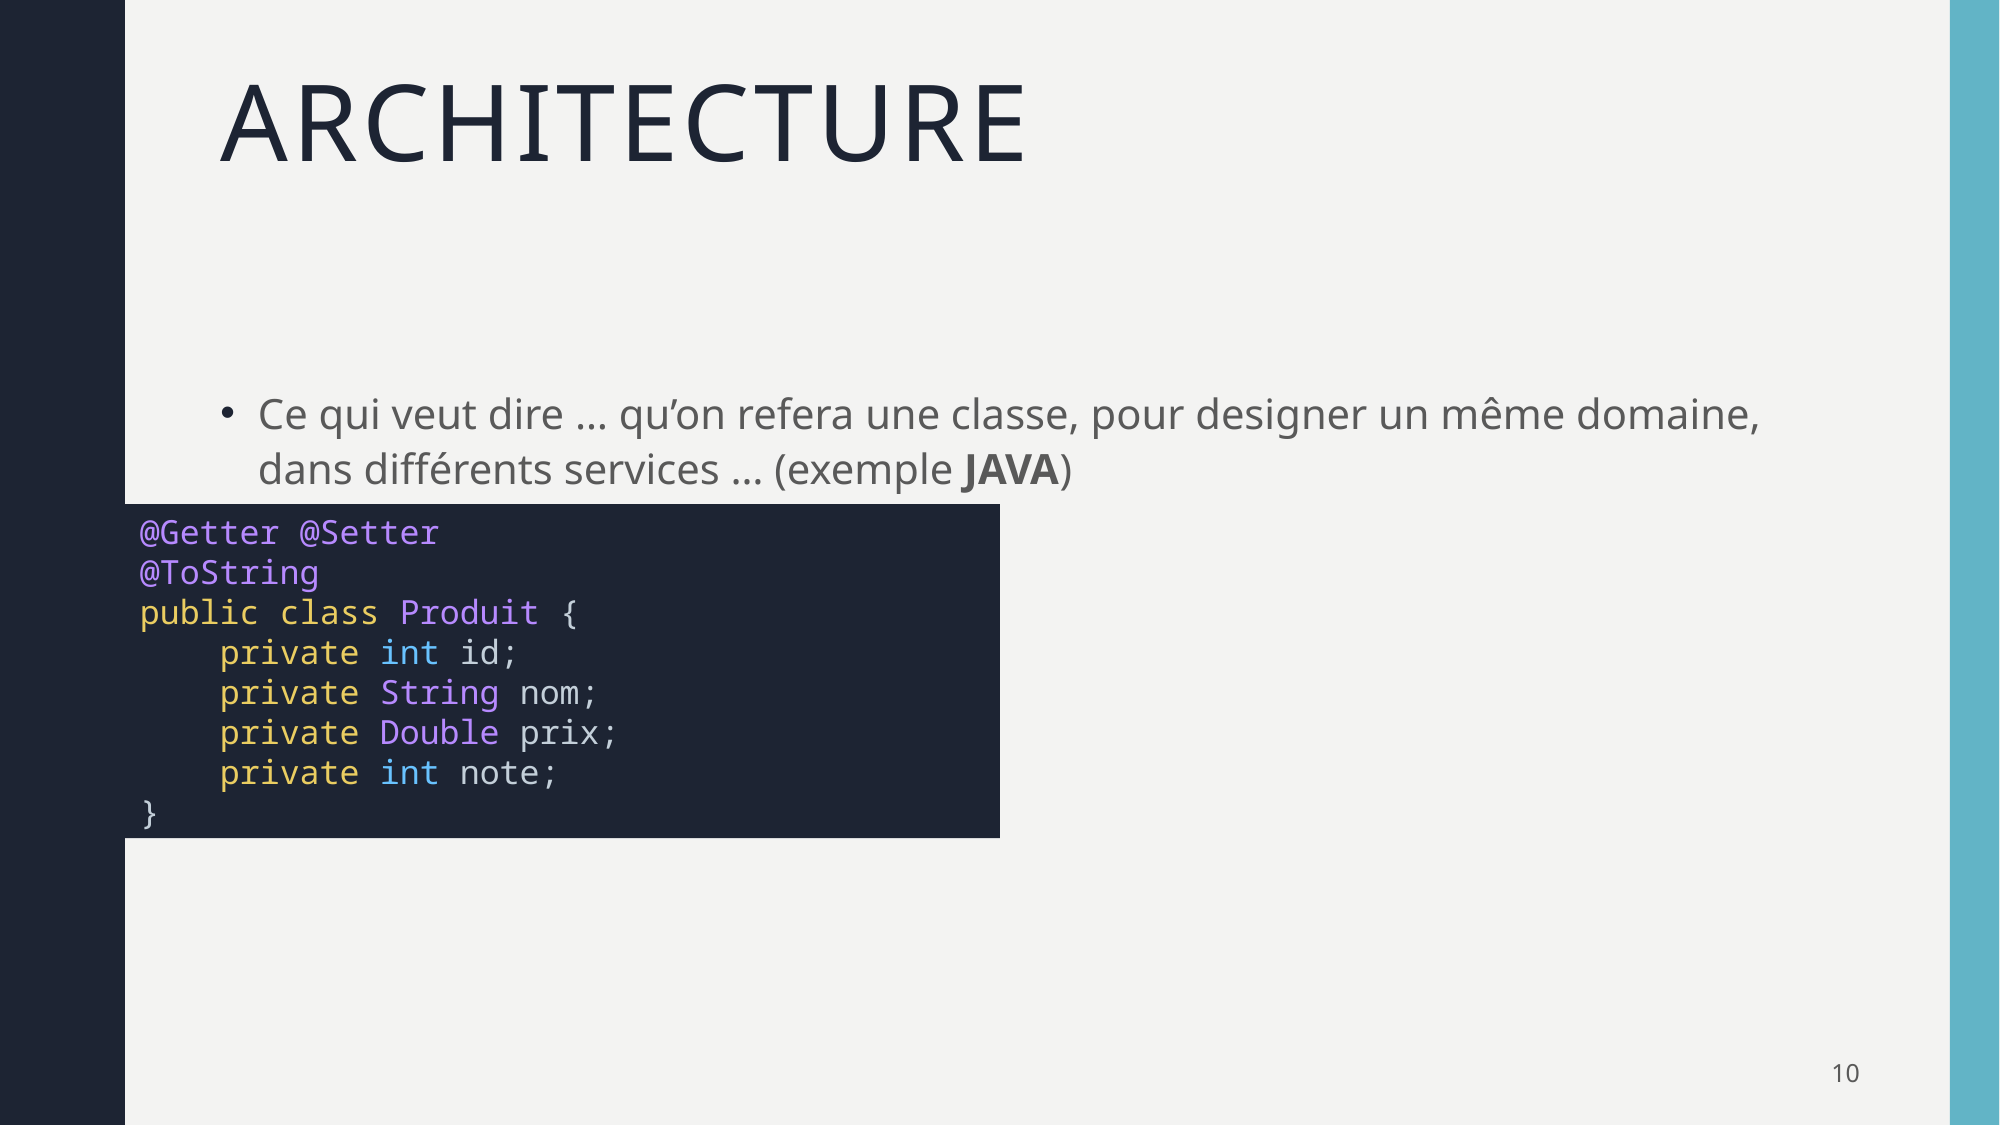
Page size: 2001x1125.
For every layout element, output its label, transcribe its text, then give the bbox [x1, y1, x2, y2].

text_box @Getter @Setter @ToString public class Produit { private int id; private String nom; private Double prix; private int note; } [125, 504, 1000, 839]
slide_number 10 [1412, 1063, 1875, 1103]
list Ce qui veut dire … qu’on refera une classe, pour designer un même domaine, dans différents services … (exemple JAVA) [205, 375, 1875, 1063]
title Architecture [205, 62, 1875, 308]
